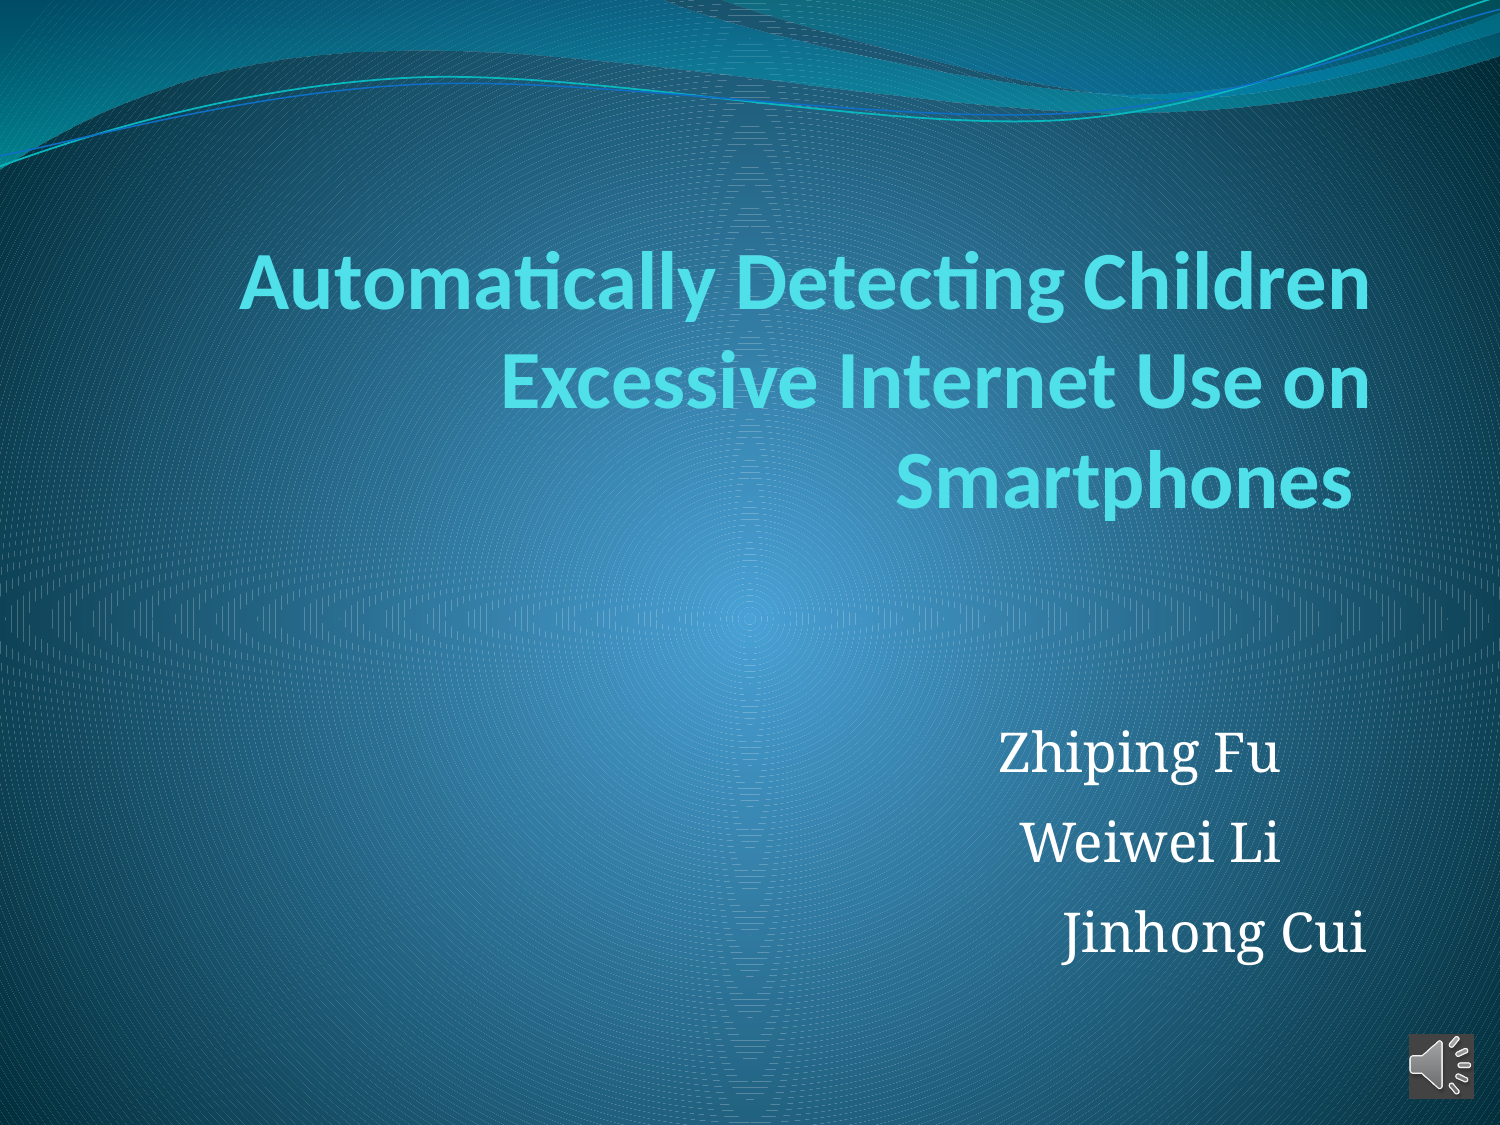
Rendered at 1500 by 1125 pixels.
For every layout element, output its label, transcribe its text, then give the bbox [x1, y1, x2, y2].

title Automatically Detecting Children Excessive Internet Use on Smartphones [87, 224, 1376, 525]
subtitle Zhiping Fu Weiwei Li Jinhong Cui [87, 562, 1376, 975]
picture [1408, 1033, 1476, 1101]
